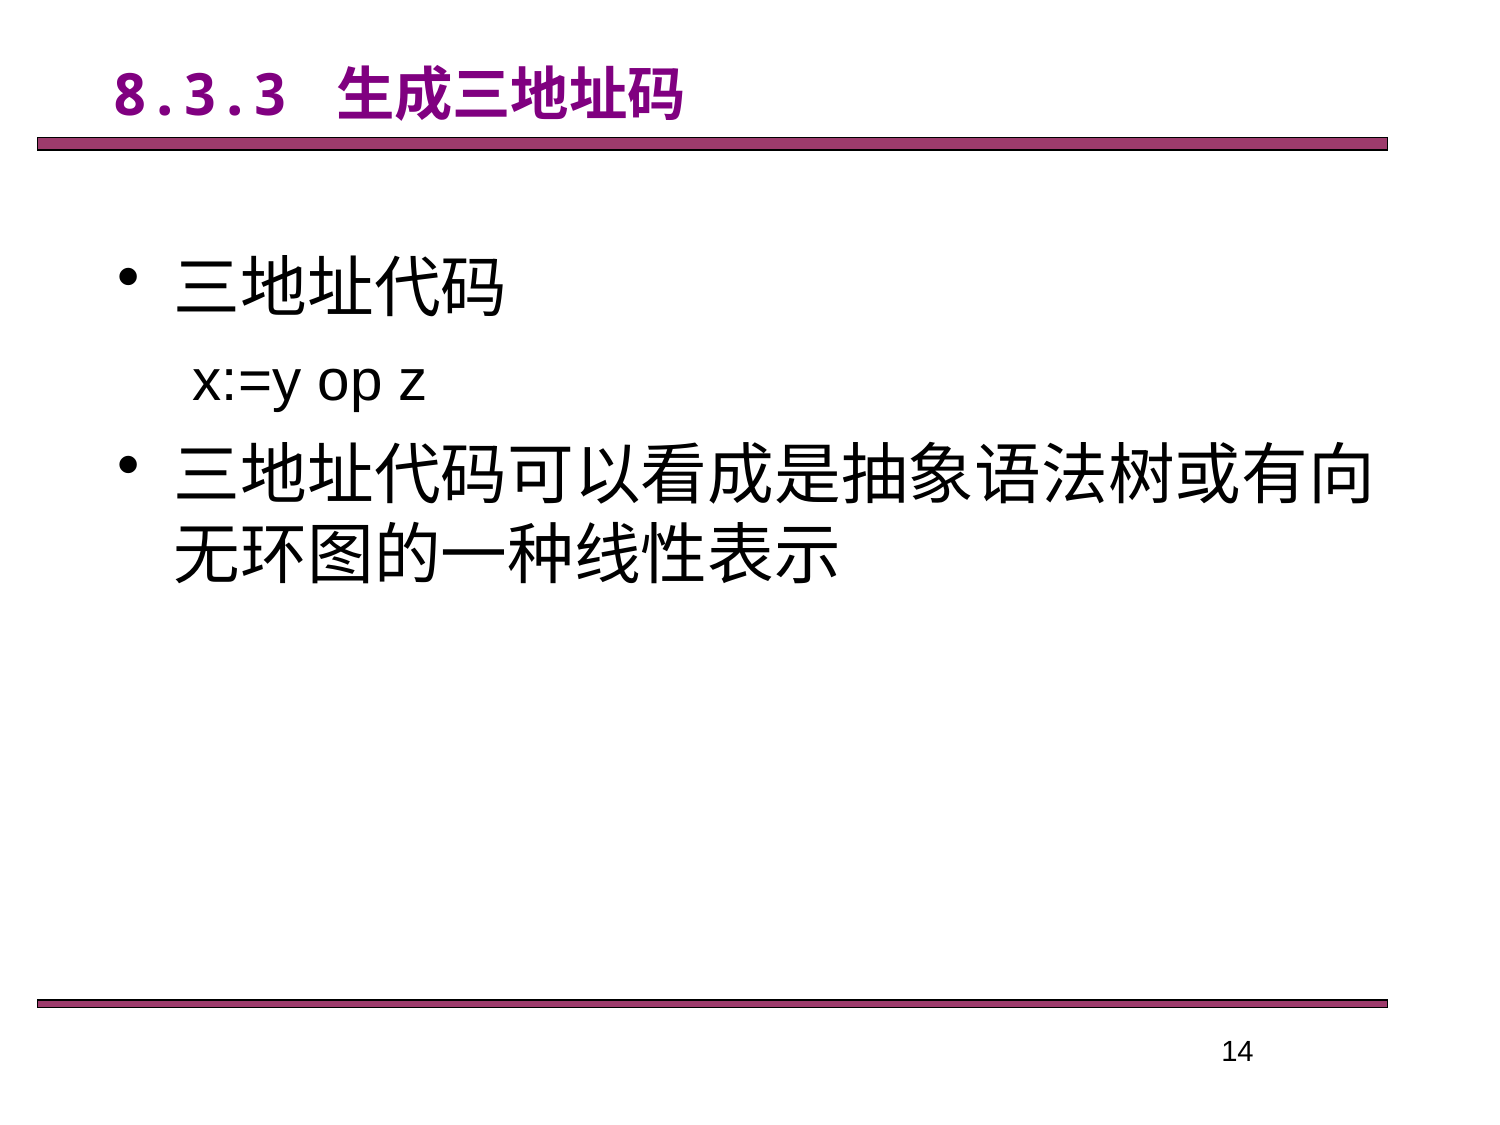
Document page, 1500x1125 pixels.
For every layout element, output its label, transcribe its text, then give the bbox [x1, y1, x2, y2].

text_box 8.3.3 生成三地址码 [62, 50, 1232, 135]
text_box 三地址代码 x:=y op z 三地址代码可以看成是抽象语法树或有向无环图的一种线性表示 [102, 237, 1397, 952]
slide_number 14 [1062, 1025, 1413, 1066]
